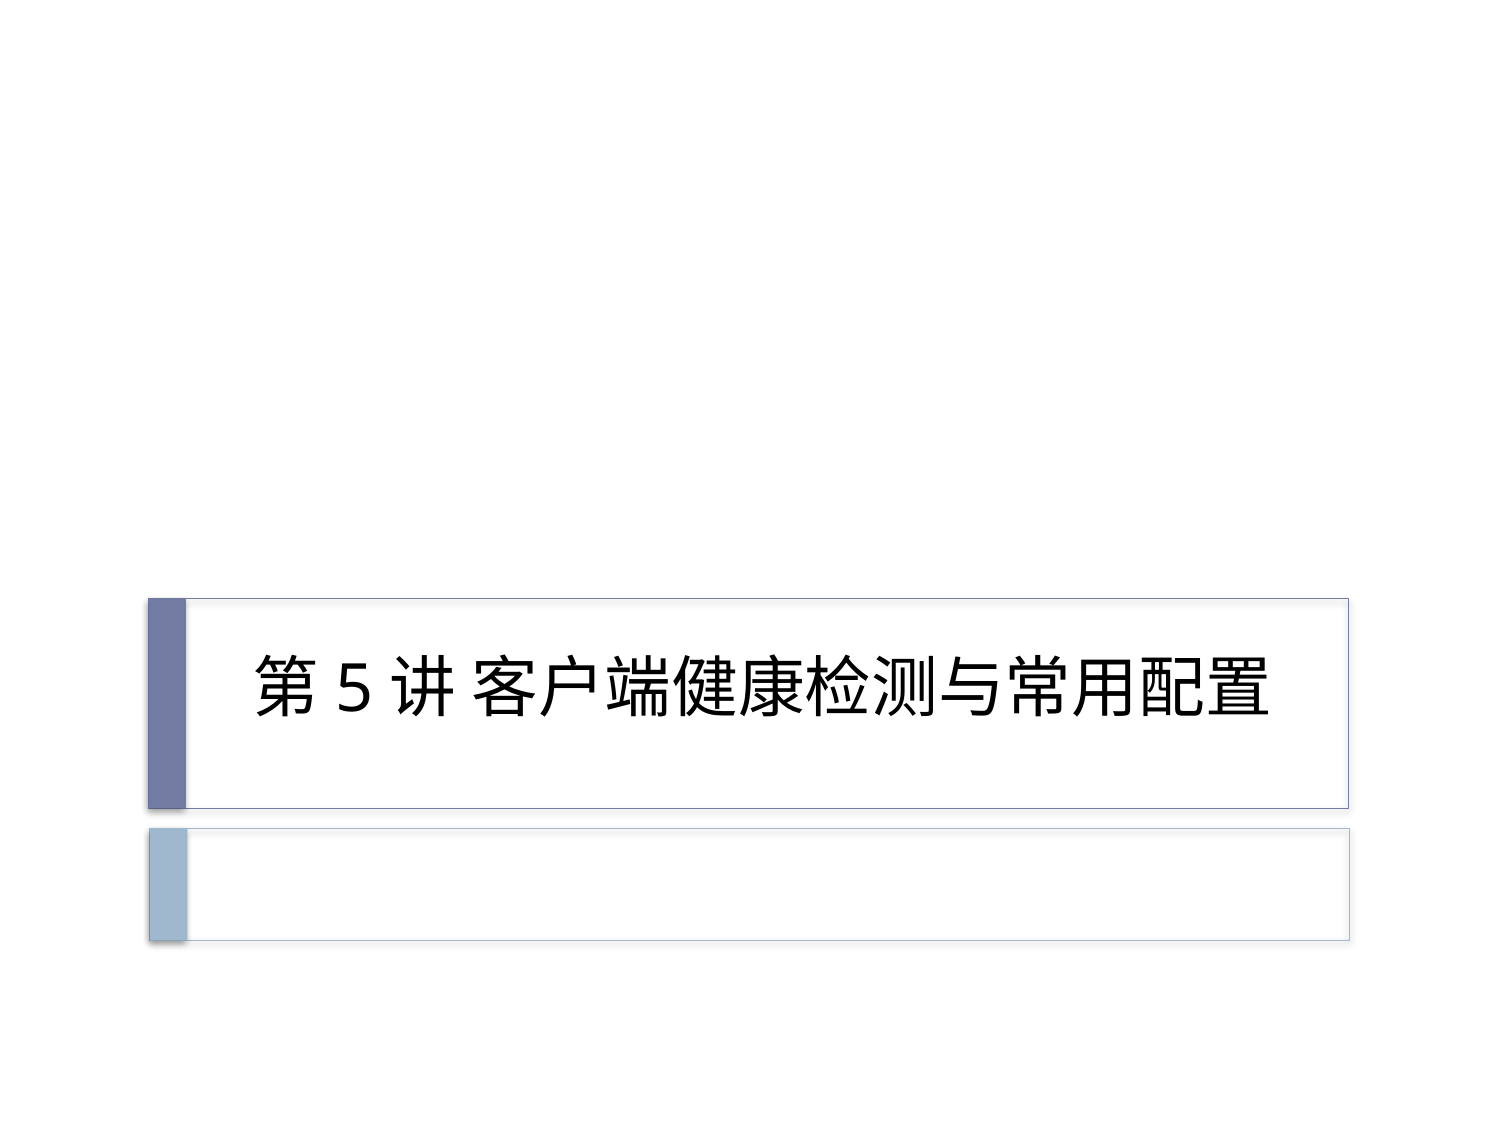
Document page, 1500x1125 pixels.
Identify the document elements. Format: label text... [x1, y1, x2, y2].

title 第5讲 客户端健康检测与常用配置 [200, 637, 1325, 800]
